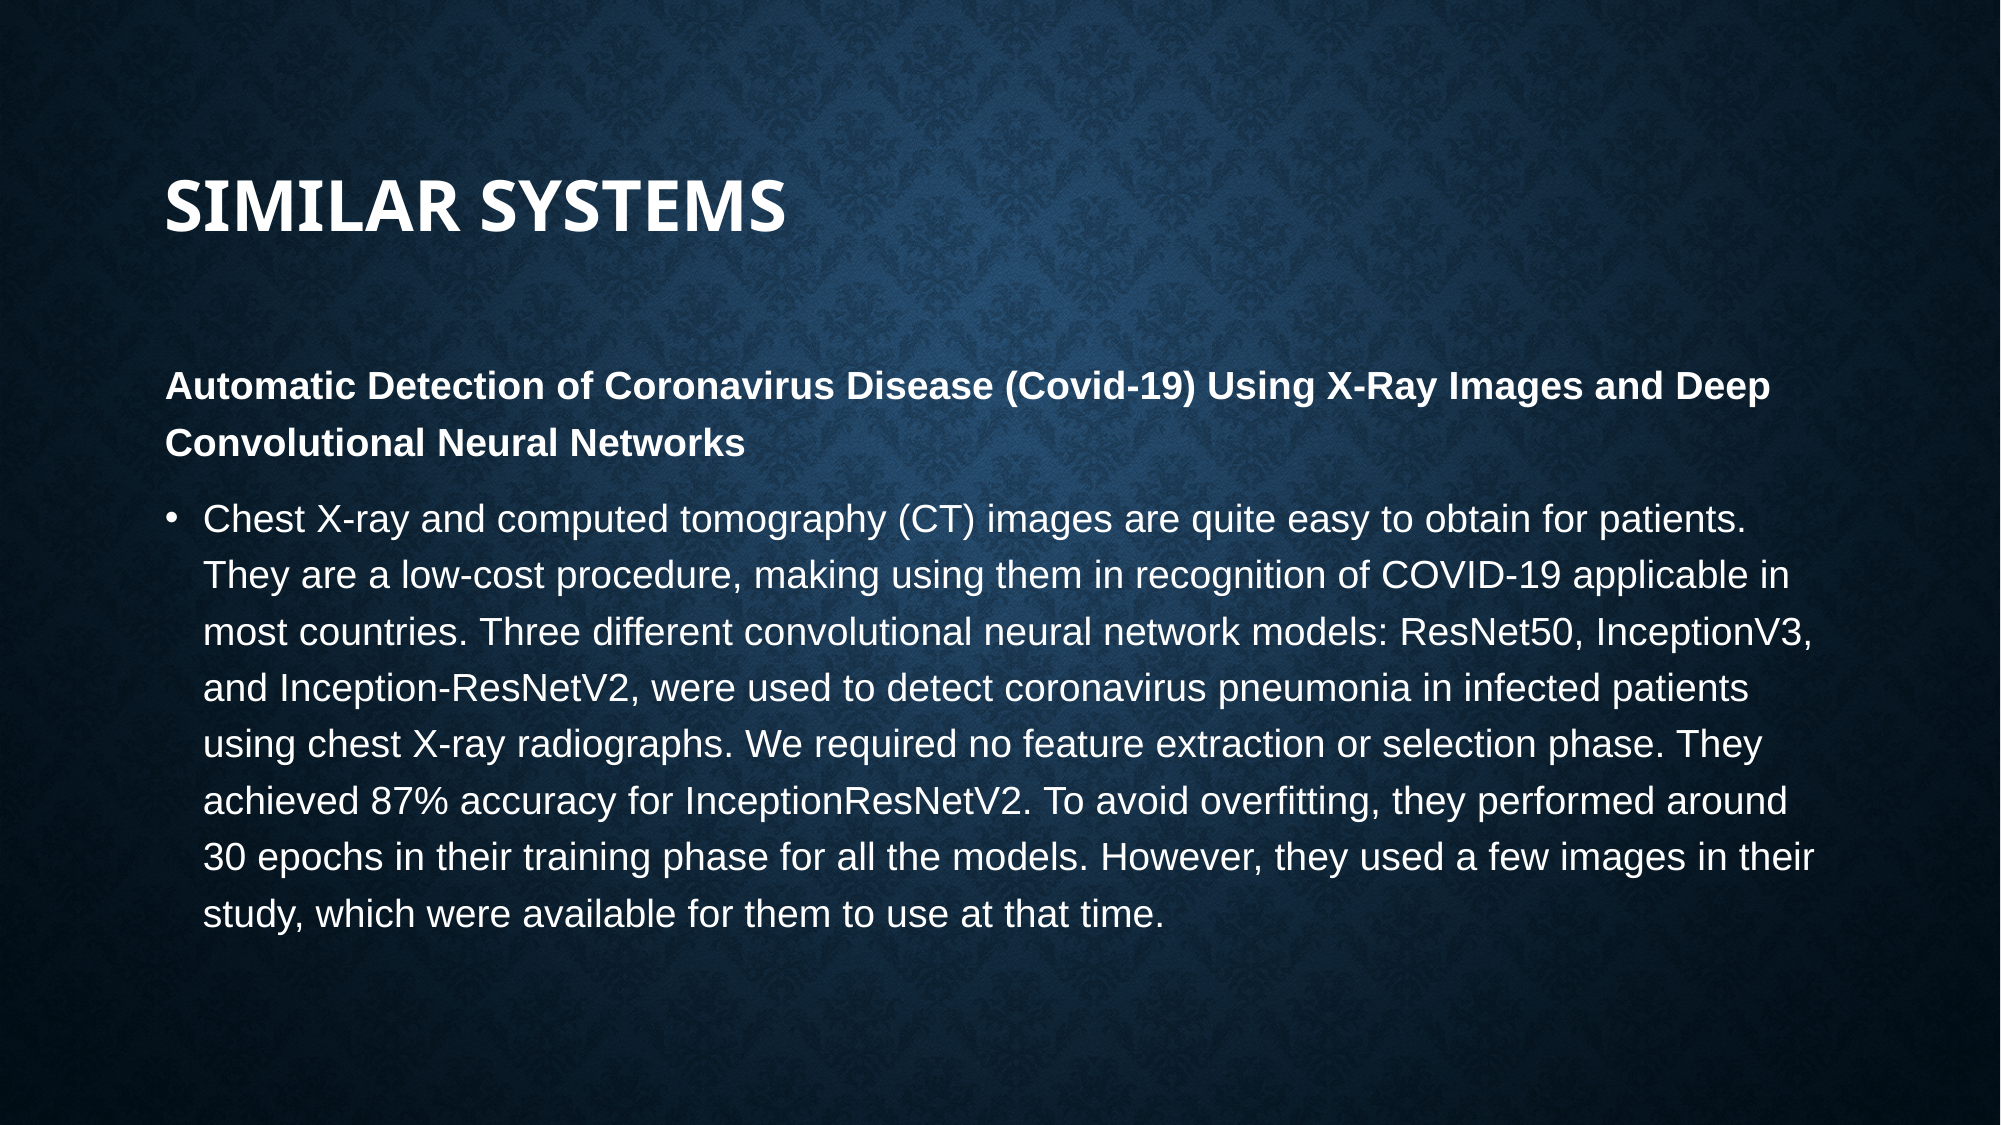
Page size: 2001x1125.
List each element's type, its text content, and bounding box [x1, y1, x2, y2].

list Automatic Detection of Coronavirus Disease (Covid-19) Using X-Ray Images and Deep Convolutional Neural Networks Chest X-ray and computed tomography (CT) images are quite easy to obtain for patients. They are a low-cost procedure, making using them in recognition of COVID-19 applicable in most countries. Three different convolutional neural network models: ResNet50, InceptionV3, and Inception-ResNetV2, were used to detect coronavirus pneumonia in infected patients using chest X-ray radiographs. We required no feature extraction or selection phase. They achieved 87% accuracy for InceptionResNetV2. To avoid overfitting, they performed around 30 epochs in their training phase for all the models. However, they used a few images in their study, which were available for them to use at that time. [149, 343, 1849, 950]
title Similar Systems [149, 99, 1849, 318]
